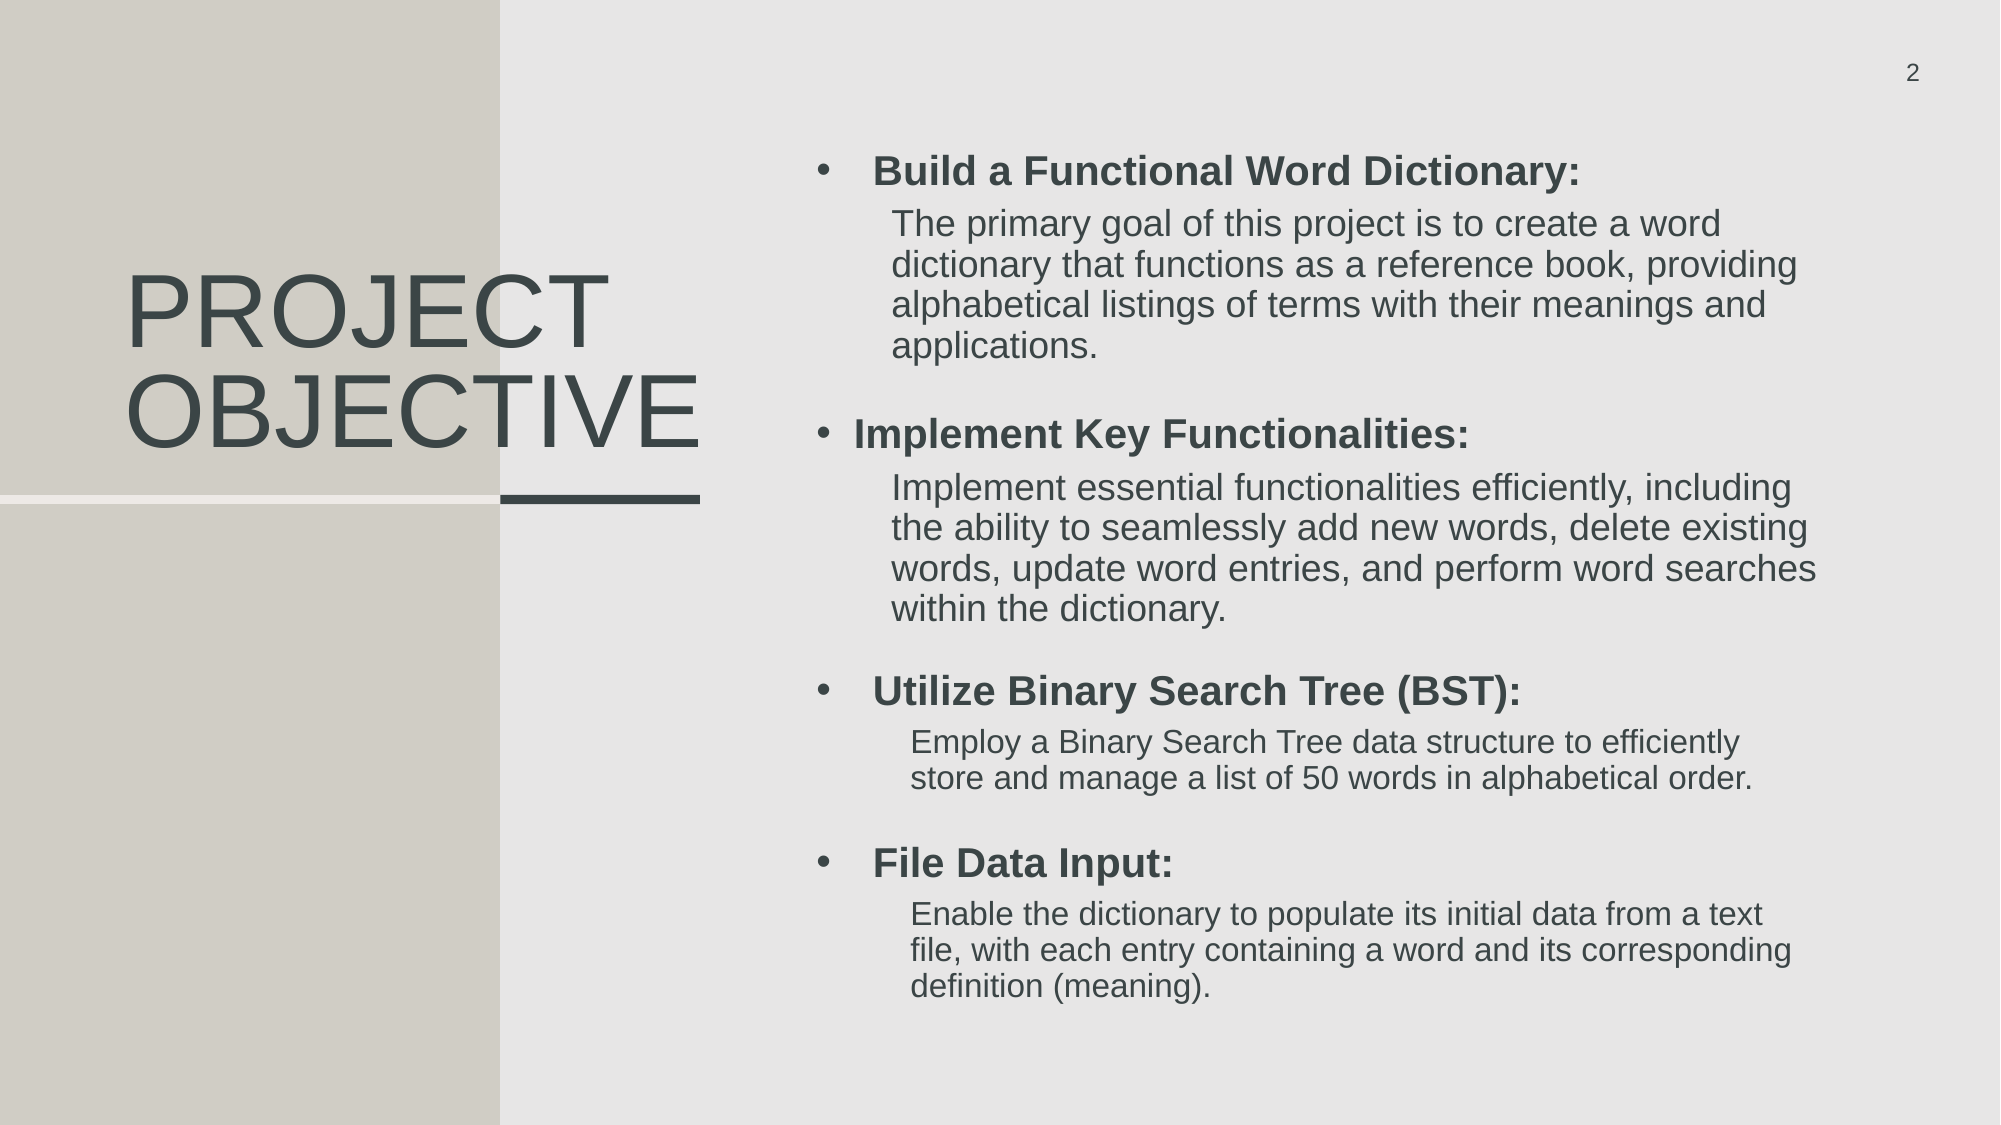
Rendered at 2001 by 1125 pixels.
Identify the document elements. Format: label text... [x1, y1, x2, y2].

text_box Build a Functional Word Dictionary: The primary goal of this project is to create a word dictionary that functions as a reference book, providing alphabetical listings of terms with their meanings and applications. [801, 141, 1838, 394]
text_box Utilize Binary Search Tree (BST): Employ a Binary Search Tree data structure to efficiently store and manage a list of 50 words in alphabetical order. [801, 661, 1838, 834]
slide_number 2 [1660, 49, 1935, 95]
text_box Implement Key Functionalities: Implement essential functionalities efficiently, including the ability to seamlessly add new words, delete existing words, update word entries, and perform word searches within the dictionary. [801, 405, 1838, 649]
text_box File Data Input: Enable the dictionary to populate its initial data from a text file, with each entry containing a word and its corresponding definition (meaning). [801, 834, 1838, 1019]
title Project Objective [109, 229, 751, 506]
